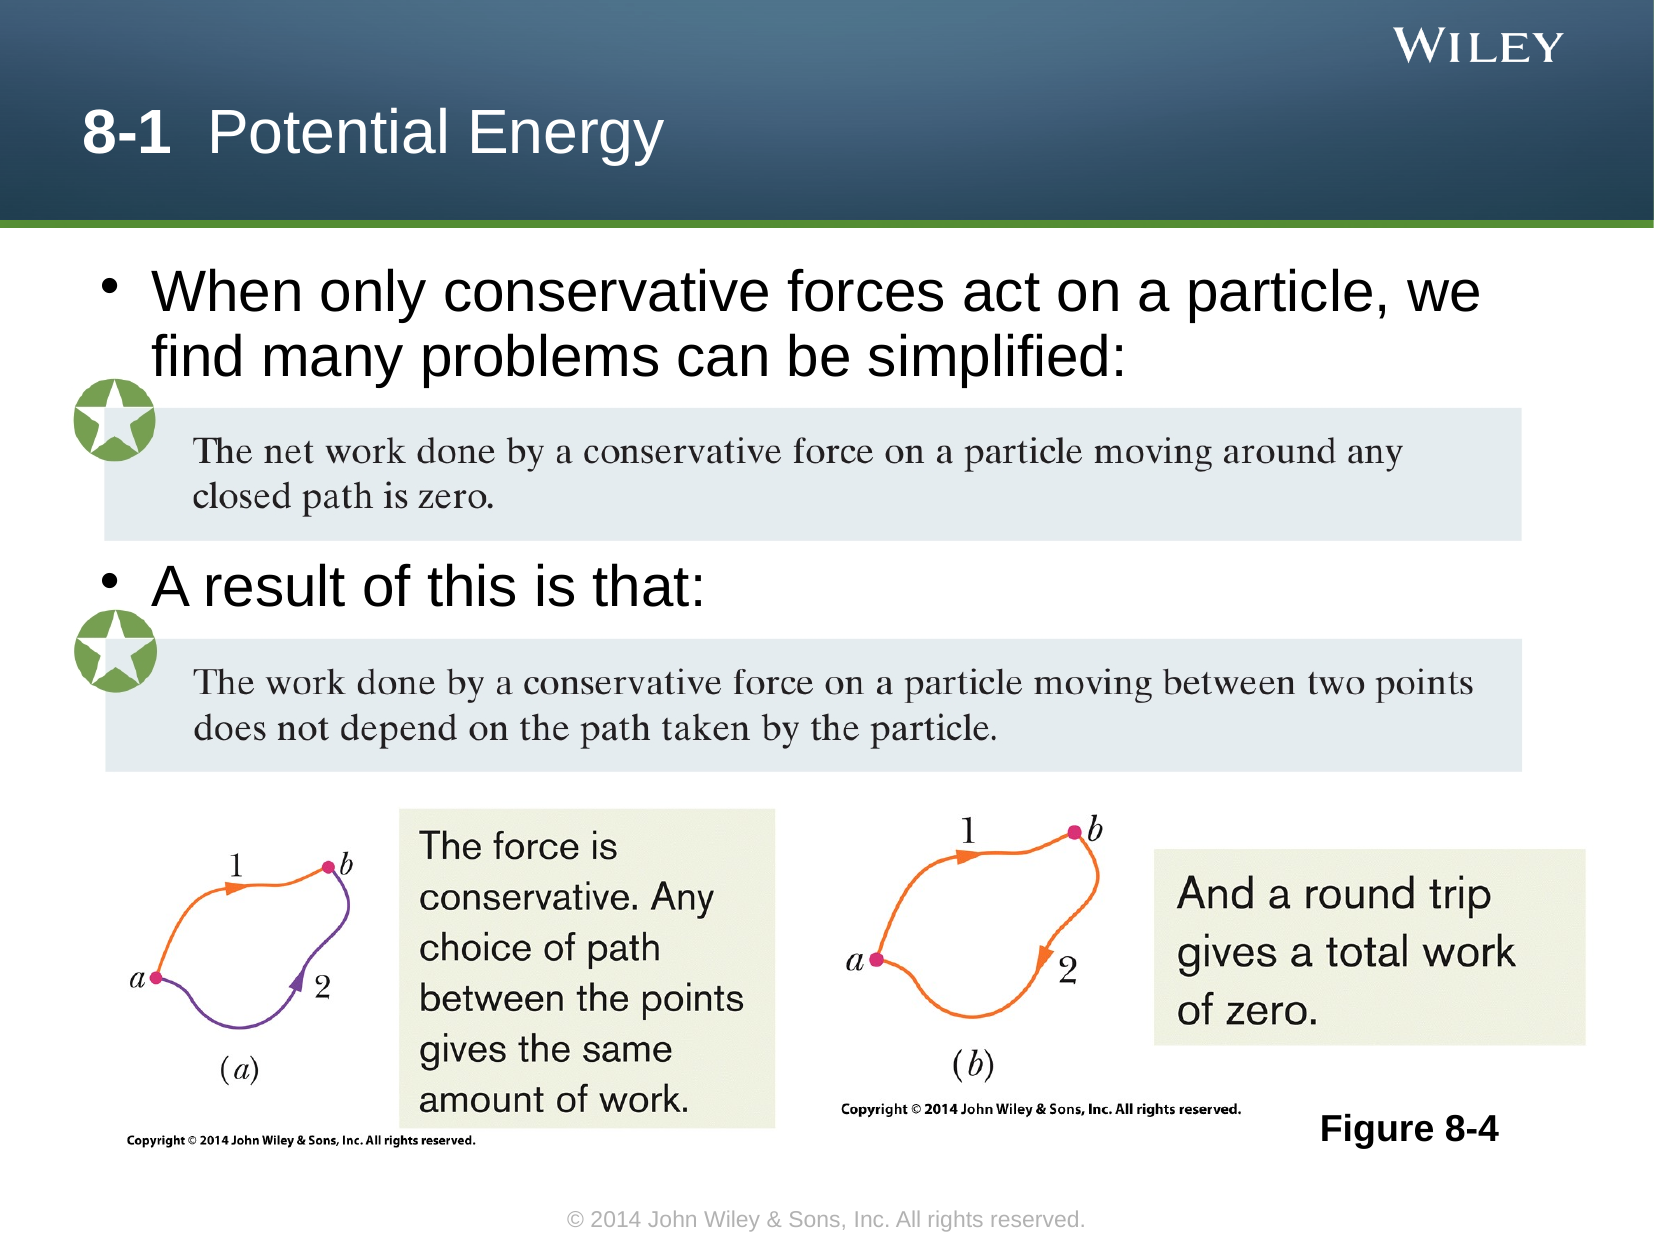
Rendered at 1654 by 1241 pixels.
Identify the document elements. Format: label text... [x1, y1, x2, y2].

footer © 2014 John Wiley & Sons, Inc. All rights reserved. [433, 1174, 1221, 1241]
picture [58, 602, 1531, 785]
picture [67, 372, 1531, 552]
text_box 8-1 Potential Energy [82, 49, 1571, 211]
text_box When only conservative forces act on a particle, we find many problems can be simplified: A result of this is that: [82, 254, 1571, 616]
picture [121, 801, 781, 1152]
picture [834, 801, 1599, 1121]
picture [0, 0, 1654, 228]
text_box Figure 8-4 [1304, 1129, 1514, 1155]
